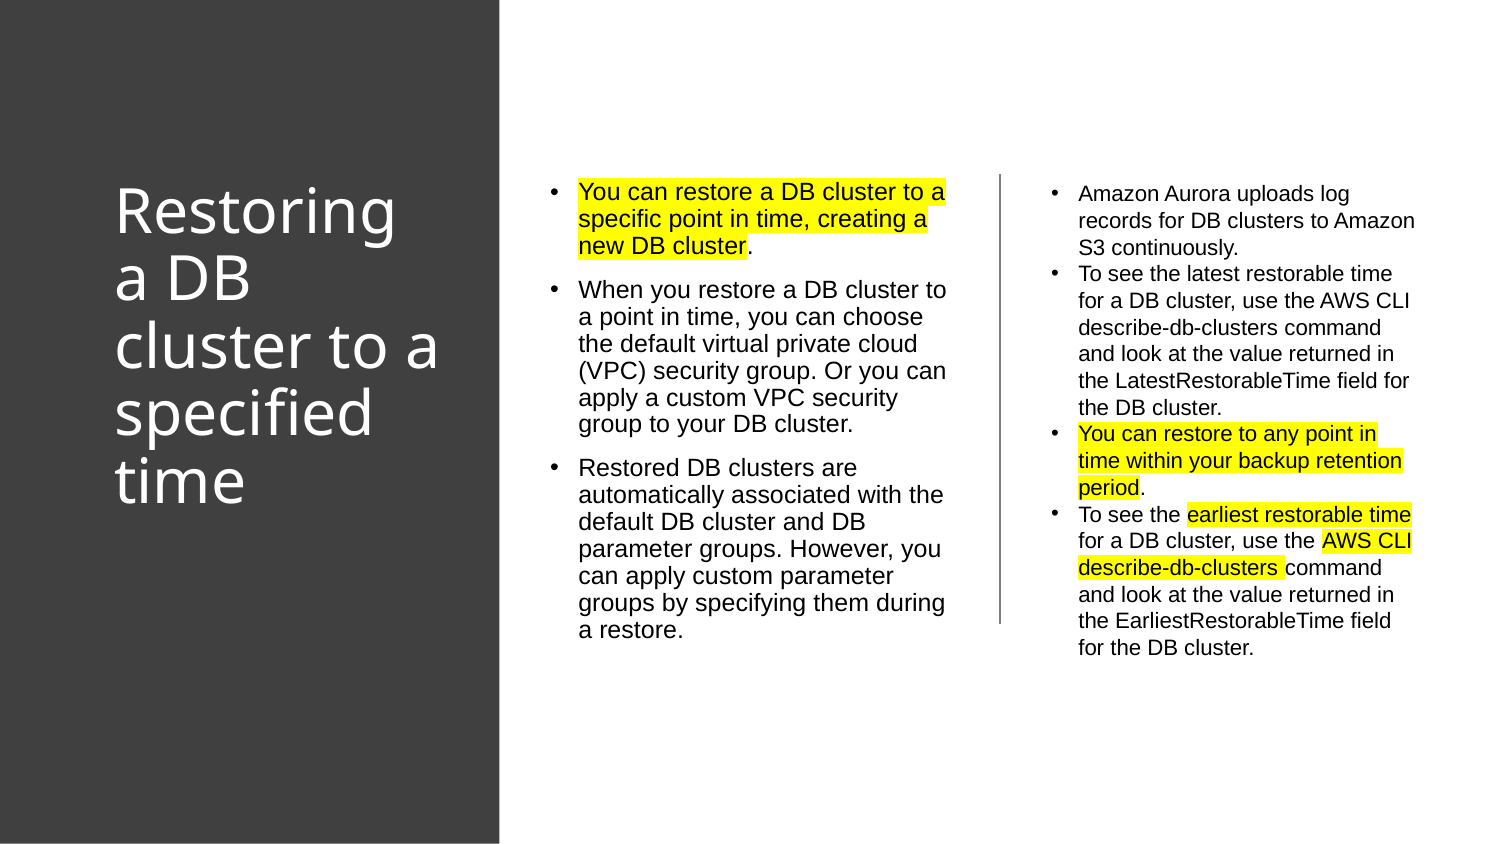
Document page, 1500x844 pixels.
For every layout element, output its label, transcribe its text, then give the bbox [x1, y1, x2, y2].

list You can restore a DB cluster to a specific point in time, creating a new DB cluster. When you restore a DB cluster to a point in time, you can choose the default virtual private cloud (VPC) security group. Or you can apply a custom VPC security group to your DB cluster. Restored DB clusters are automatically associated with the default DB cluster and DB parameter groups. However, you can apply custom parameter groups by specifying them during a restore. [538, 173, 961, 711]
title Restoring a DB cluster to a specified time [103, 173, 460, 711]
list Amazon Aurora uploads log records for DB clusters to Amazon S3 continuously. To see the latest restorable time for a DB cluster, use the AWS CLI describe-db-clusters command and look at the value returned in the LatestRestorableTime field for the DB cluster. You can restore to any point in time within your backup retention period. To see the earliest restorable time for a DB cluster, use the AWS CLI describe-db-clusters command and look at the value returned in the EarliestRestorableTime field for the DB cluster. [1039, 173, 1434, 711]
text_box [0, 0, 500, 844]
